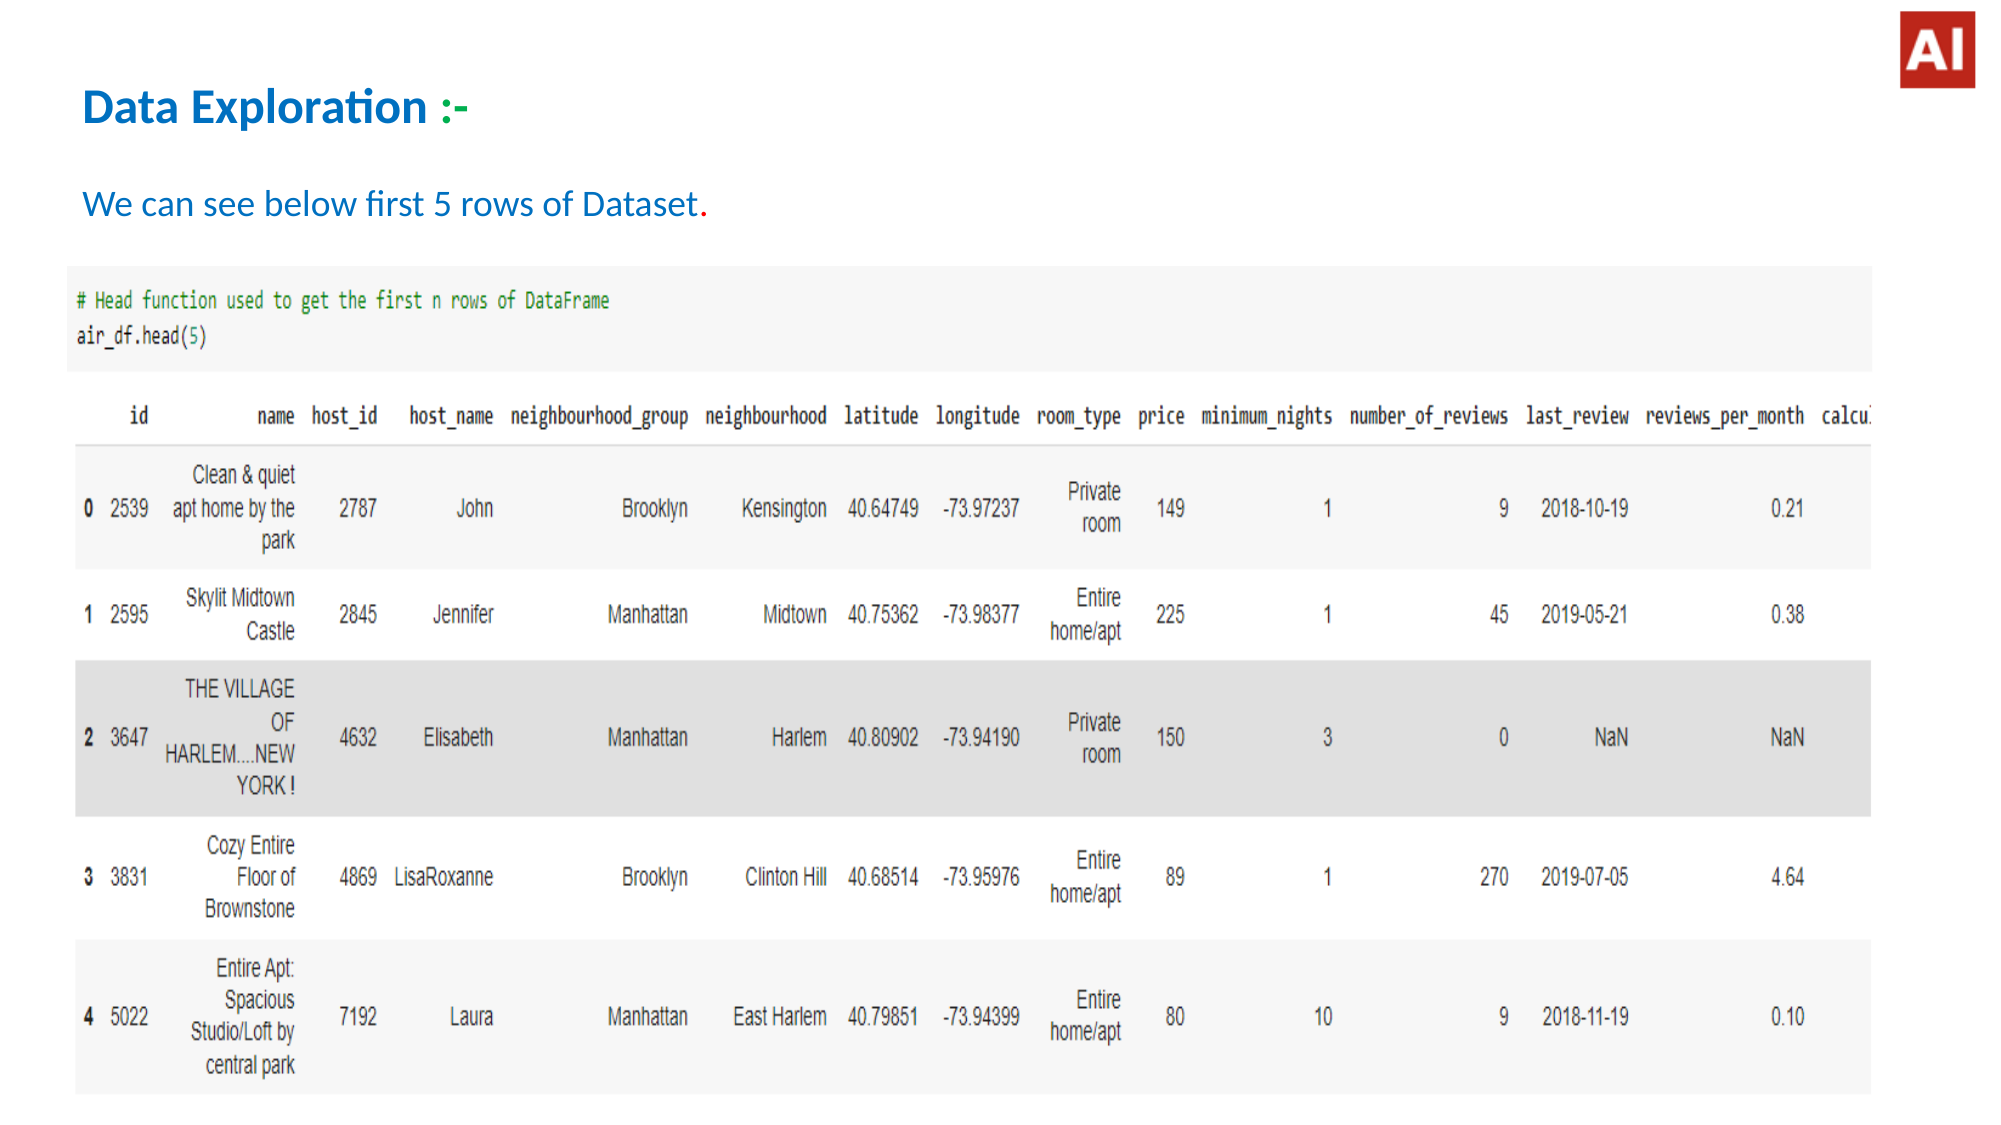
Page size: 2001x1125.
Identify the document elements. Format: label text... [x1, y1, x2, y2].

picture [1888, 0, 1999, 101]
picture [67, 266, 1882, 1115]
text_box Data Exploration :- We can see below first 5 rows of Dataset. [67, 66, 1917, 232]
